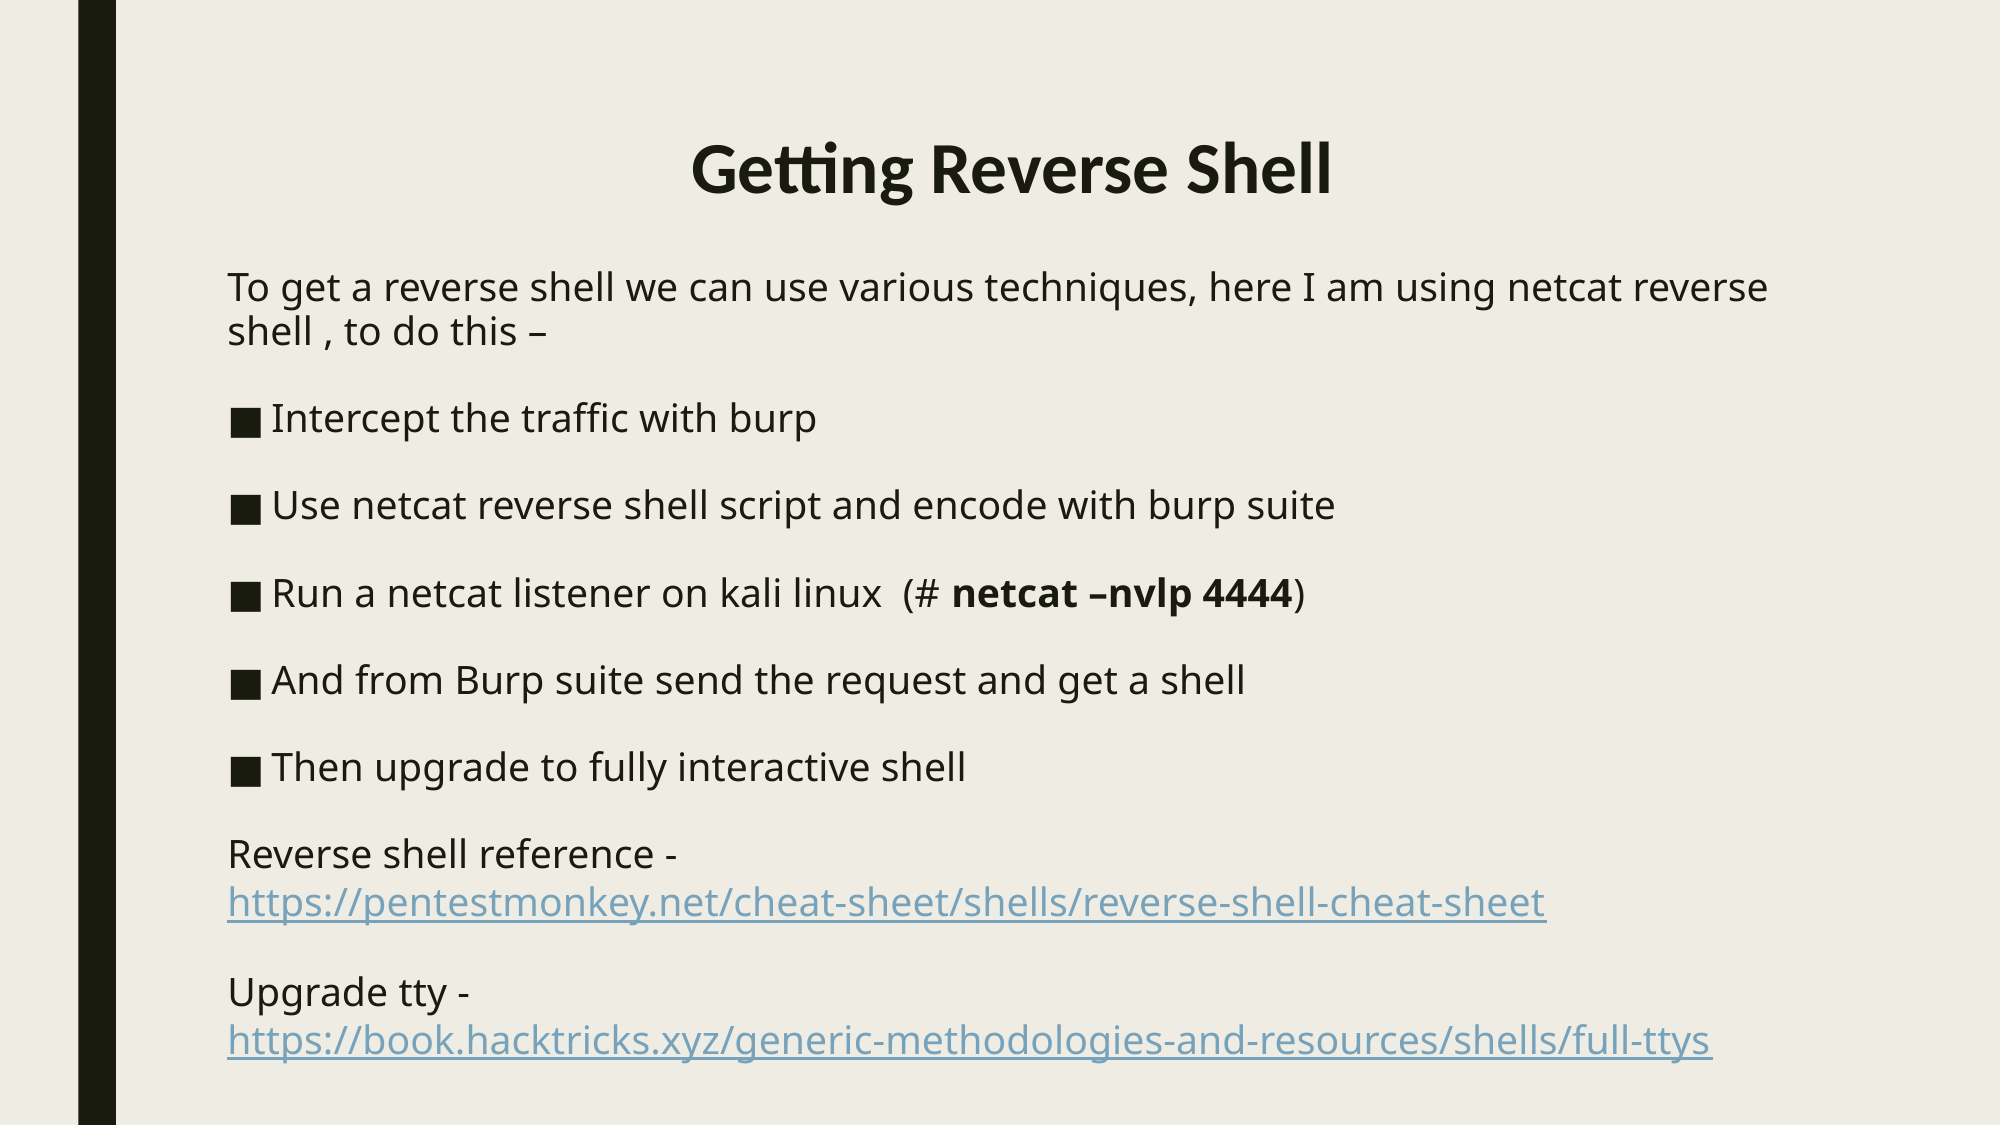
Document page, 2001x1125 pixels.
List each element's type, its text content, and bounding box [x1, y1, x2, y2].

title Getting Reverse Shell [225, 112, 1800, 216]
list To get a reverse shell we can use various techniques, here I am using netcat reverse shell , to do this – Intercept the traffic with burp Use netcat reverse shell script and encode with burp suite Run a netcat listener on kali linux (# netcat –nvlp 4444) And from Burp suite send the request and get a shell Then upgrade to fully interactive shell Reverse shell reference - https://pentestmonkey.net/cheat-sheet/shells/reverse-shell-cheat-sheet Upgrade tty - https://book.hacktricks.xyz/generic-methodologies-and-resources/shells/full-ttys [212, 258, 1899, 1077]
